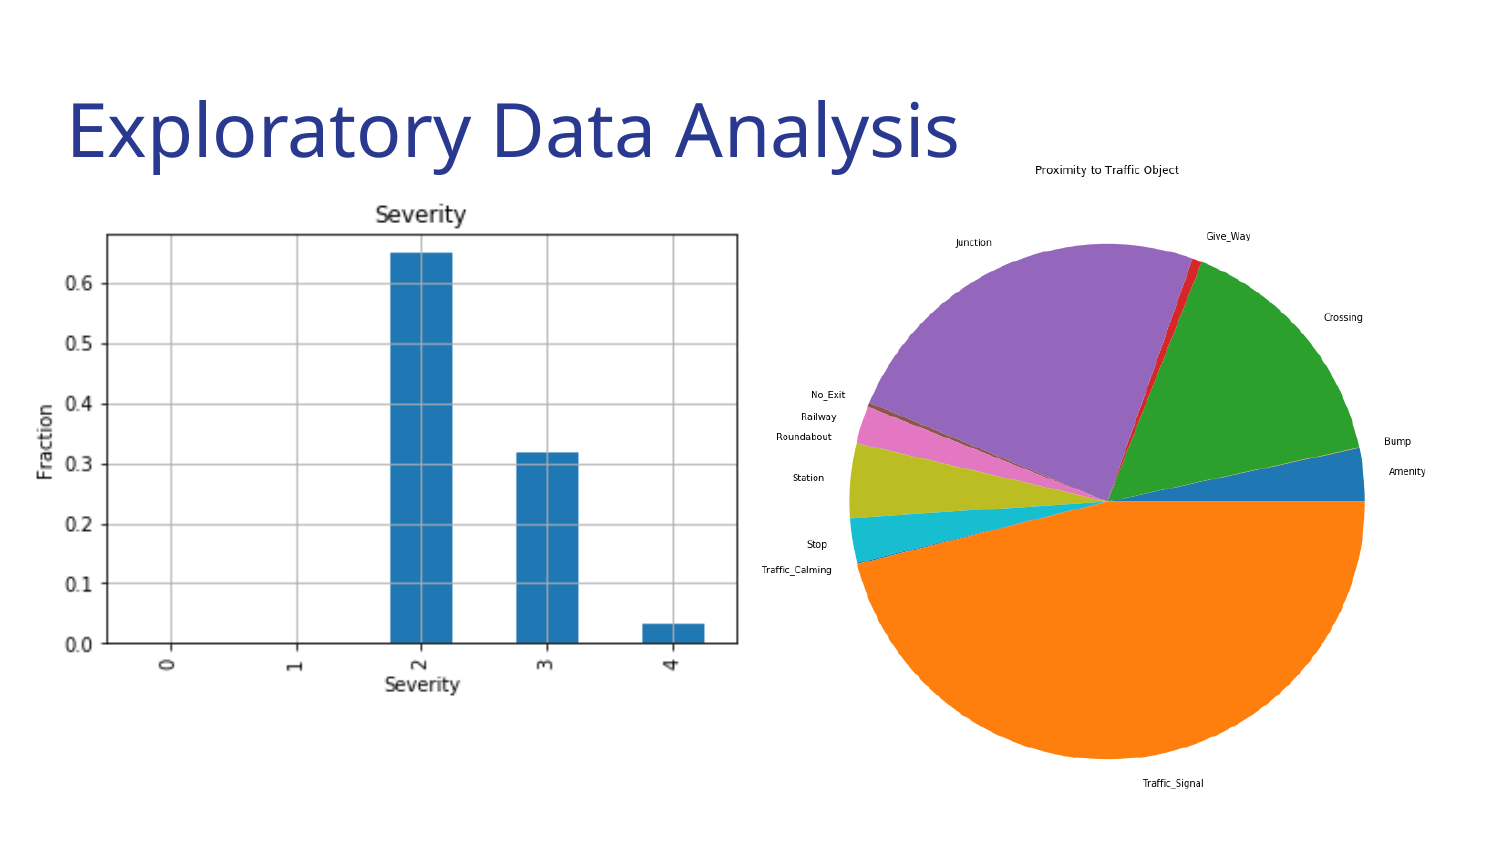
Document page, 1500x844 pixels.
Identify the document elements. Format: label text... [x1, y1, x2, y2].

title Exploratory Data Analysis [51, 67, 1449, 167]
picture [24, 191, 751, 709]
picture [754, 158, 1435, 830]
